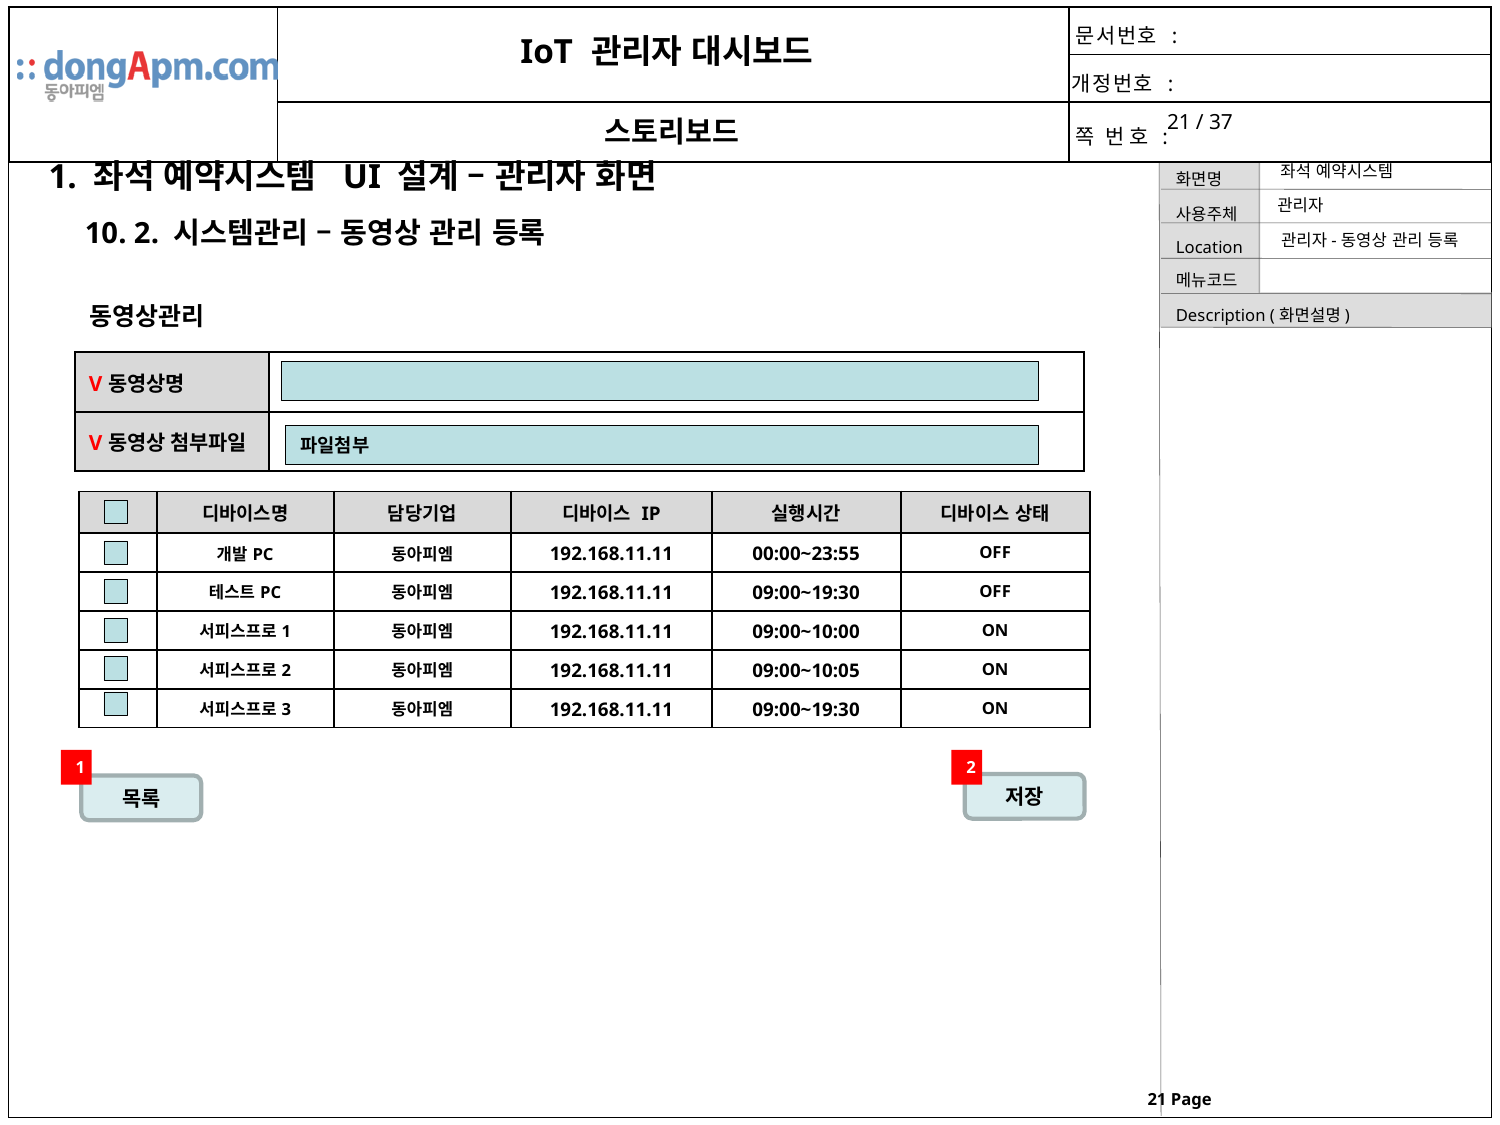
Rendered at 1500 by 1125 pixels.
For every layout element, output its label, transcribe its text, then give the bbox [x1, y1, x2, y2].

table_cell V동영상 첨부파일 [76, 413, 268, 470]
table_cell 동아피엠 [335, 573, 510, 610]
table_cell 192.168.11.11 [512, 690, 711, 727]
table_cell OFF [902, 534, 1089, 571]
text_box 관리자-동영상 관리 등록 [1266, 222, 1474, 258]
table_cell 서피스프로3 [158, 690, 333, 727]
text_box [281, 361, 1039, 401]
table_cell 동아피엠 [335, 651, 510, 688]
text_box 10. 2. 시스템관리 – 동영상 관리 등록 [70, 207, 562, 257]
text_box 2 [951, 749, 983, 785]
table_cell [80, 690, 156, 727]
text_box [103, 540, 128, 565]
table_cell 서피스프로2 [158, 651, 333, 688]
table_cell [270, 413, 1083, 470]
table_cell [80, 573, 156, 610]
text_box [103, 656, 128, 681]
text_box 목록 [79, 773, 204, 823]
table_cell [80, 534, 156, 571]
table_cell 192.168.11.11 [512, 534, 711, 571]
table_header V동영상명 [76, 353, 268, 411]
table_cell 동아피엠 [335, 612, 510, 649]
table_header 담당기업 [335, 492, 510, 532]
text_box 관리자 [1262, 187, 1339, 223]
text_box 파일첨부 [285, 425, 1039, 465]
table_cell 09:00~19:30 [713, 573, 900, 610]
text_box [103, 579, 128, 604]
text_box 좌석 예약시스템 [1265, 153, 1409, 189]
table_header 디바이스 IP [512, 492, 711, 532]
table_cell ON [902, 690, 1089, 727]
table_cell 개발PC [158, 534, 333, 571]
table_header 실행시간 [713, 492, 900, 532]
table_cell 09:00~19:30 [713, 690, 900, 727]
table_header [270, 353, 1083, 411]
text_box 1. 좌석 예약시스템 UI 설계 – 관리자 화면 [33, 148, 673, 203]
table_cell [80, 612, 156, 649]
table_cell 테스트PC [158, 573, 333, 610]
text_box 동영상관리 [74, 292, 220, 338]
table_cell 192.168.11.11 [512, 573, 711, 610]
table_header 디바이스명 [158, 492, 333, 532]
picture [17, 50, 278, 102]
table_cell ON [902, 612, 1089, 649]
table_cell ON [902, 651, 1089, 688]
text_box 저장 [962, 771, 1087, 821]
text_box [103, 618, 128, 642]
table_cell OFF [902, 573, 1089, 610]
text_box [103, 500, 128, 524]
table_cell 동아피엠 [335, 534, 510, 571]
table_header 디바이스 상태 [902, 492, 1089, 532]
table_cell 09:00~10:00 [713, 612, 900, 649]
table_cell 서피스프로1 [158, 612, 333, 649]
text_box 1 [60, 749, 92, 785]
table_cell 192.168.11.11 [512, 651, 711, 688]
text_box [103, 691, 128, 716]
table_header [80, 492, 156, 532]
table_cell 동아피엠 [335, 690, 510, 727]
table_cell 00:00~23:55 [713, 534, 900, 571]
table_cell 09:00~10:05 [713, 651, 900, 688]
table_cell 192.168.11.11 [512, 612, 711, 649]
table_cell [80, 651, 156, 688]
